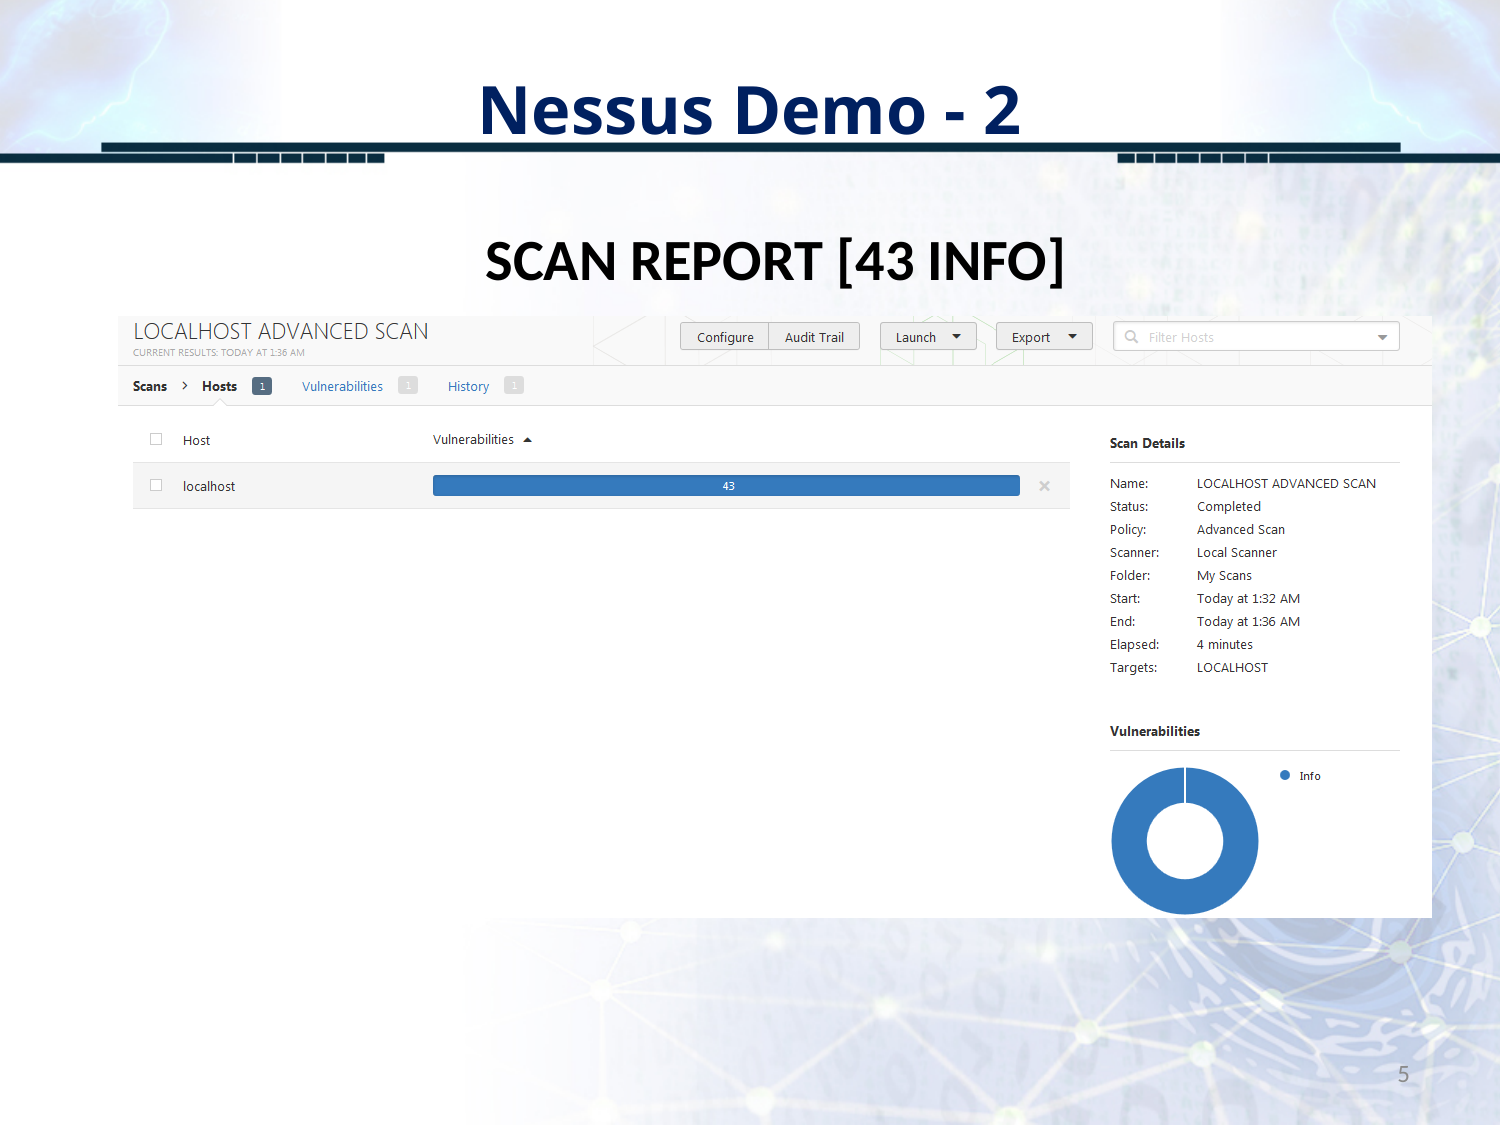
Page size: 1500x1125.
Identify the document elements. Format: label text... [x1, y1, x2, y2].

slide_number 5 [1074, 1042, 1425, 1103]
text_box SCAN REPORT [43 INFO] [471, 215, 1082, 300]
title Nessus Demo - 2 [75, 34, 1425, 182]
picture [0, 0, 1500, 1125]
